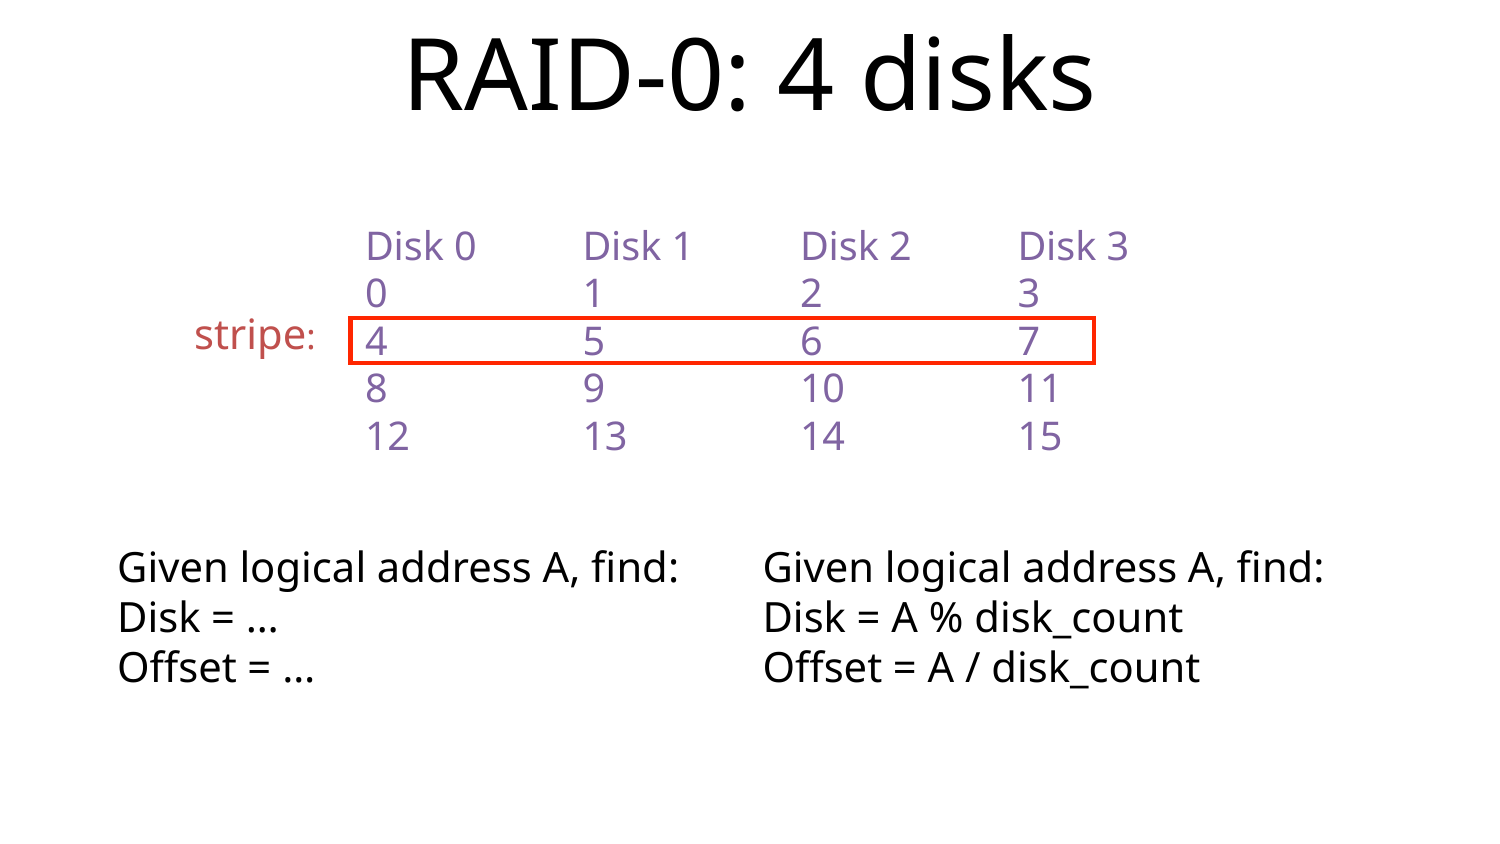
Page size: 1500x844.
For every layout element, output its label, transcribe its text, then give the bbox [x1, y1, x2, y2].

text_box Disk 2 2 6 10 14 [799, 220, 912, 274]
text_box Disk 2 2 6 10 14 [799, 363, 912, 459]
text_box stripe: [189, 303, 321, 362]
text_box Disk 3 3 7 11 15 [1017, 220, 1130, 274]
text_box [350, 318, 1095, 363]
text_box Disk 0 0 4 8 12 [364, 275, 477, 318]
text_box Given logical address A, find: Disk = A % disk_count Offset = A / disk_count [762, 540, 1325, 691]
text_box Given logical address A, find: Disk = … Offset = … [117, 540, 680, 691]
text_box Disk 3 3 7 11 15 [1017, 275, 1130, 459]
text_box Disk 2 2 6 10 14 [799, 275, 912, 318]
text_box Disk 1 1 5 9 13 [582, 363, 695, 459]
text_box Disk 0 0 4 8 12 [364, 363, 477, 459]
text_box Disk 0 0 4 8 12 [364, 220, 477, 274]
text_box Disk 1 1 5 9 13 [582, 220, 695, 274]
title RAID-0: 4 disks [75, 0, 1425, 141]
text_box Disk 1 1 5 9 13 [582, 275, 695, 318]
